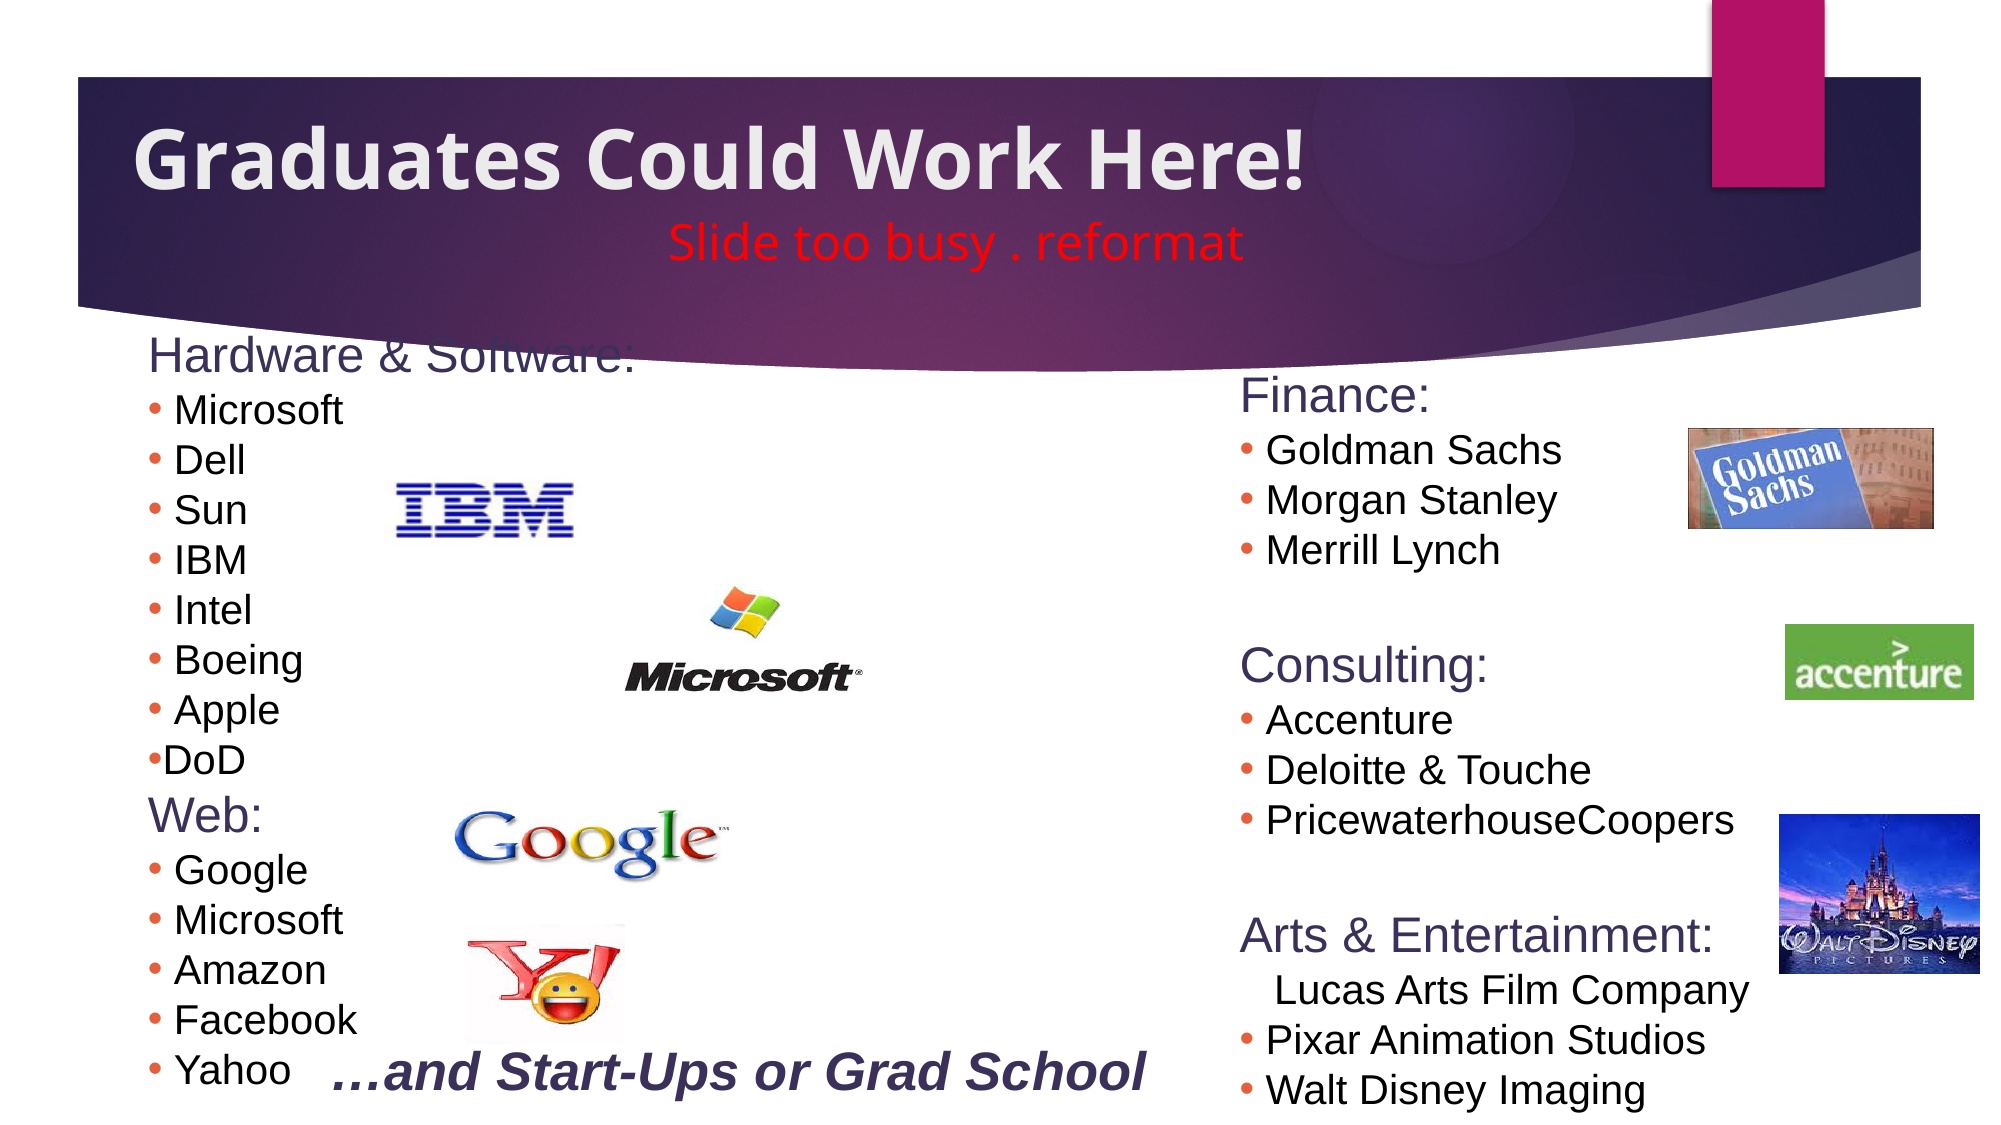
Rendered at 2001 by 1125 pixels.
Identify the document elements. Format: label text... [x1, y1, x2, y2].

text_box Graduates Could Work Here! [116, 62, 2000, 250]
text_box Finance: Goldman Sachs Morgan Stanley Merrill Lynch Consulting: Accenture Deloitte & Touche PricewaterhouseCoopers Arts & Entertainment: Lucas Arts Film Company Pixar Animation Studios Walt Disney Imaging [1224, 355, 1917, 1125]
text_box Slide too busy . reformat [653, 202, 1270, 278]
picture [1785, 624, 1974, 701]
picture [1779, 814, 1980, 974]
picture [383, 474, 584, 551]
picture [624, 584, 863, 728]
picture [449, 799, 731, 888]
picture [466, 924, 626, 1044]
text_box Hardware & Software: Microsoft Dell Sun IBM Intel Boeing Apple DoD Web: Google Microsoft Amazon Facebook Yahoo [133, 315, 666, 1101]
text_box …and Start-Ups or Grad School [315, 1029, 1163, 1109]
picture [1688, 428, 1934, 529]
